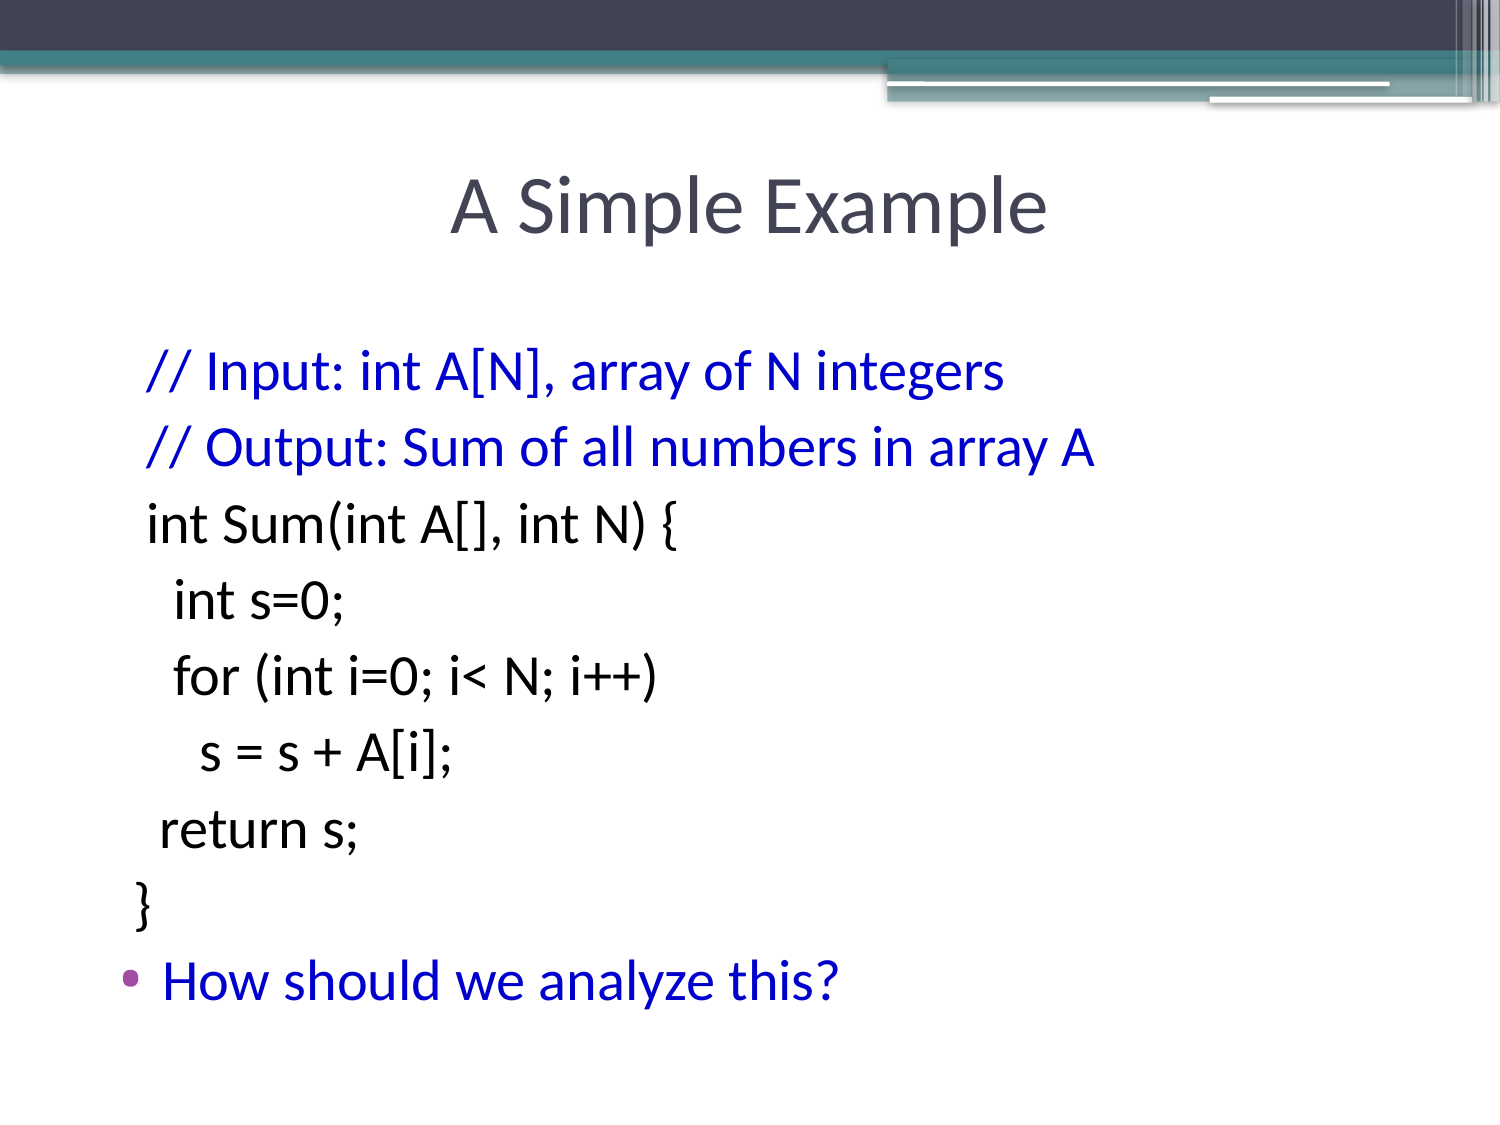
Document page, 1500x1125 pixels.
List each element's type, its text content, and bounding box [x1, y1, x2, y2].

title A Simple Example [75, 112, 1425, 288]
list // Input: int A[N], array of N integers // Output: Sum of all numbers in array A int Sum(int A[], int N) { int s=0; for (int i=0; i< N; i++) s = s + A[i]; return s; } How should we analyze this? [87, 324, 1463, 1075]
